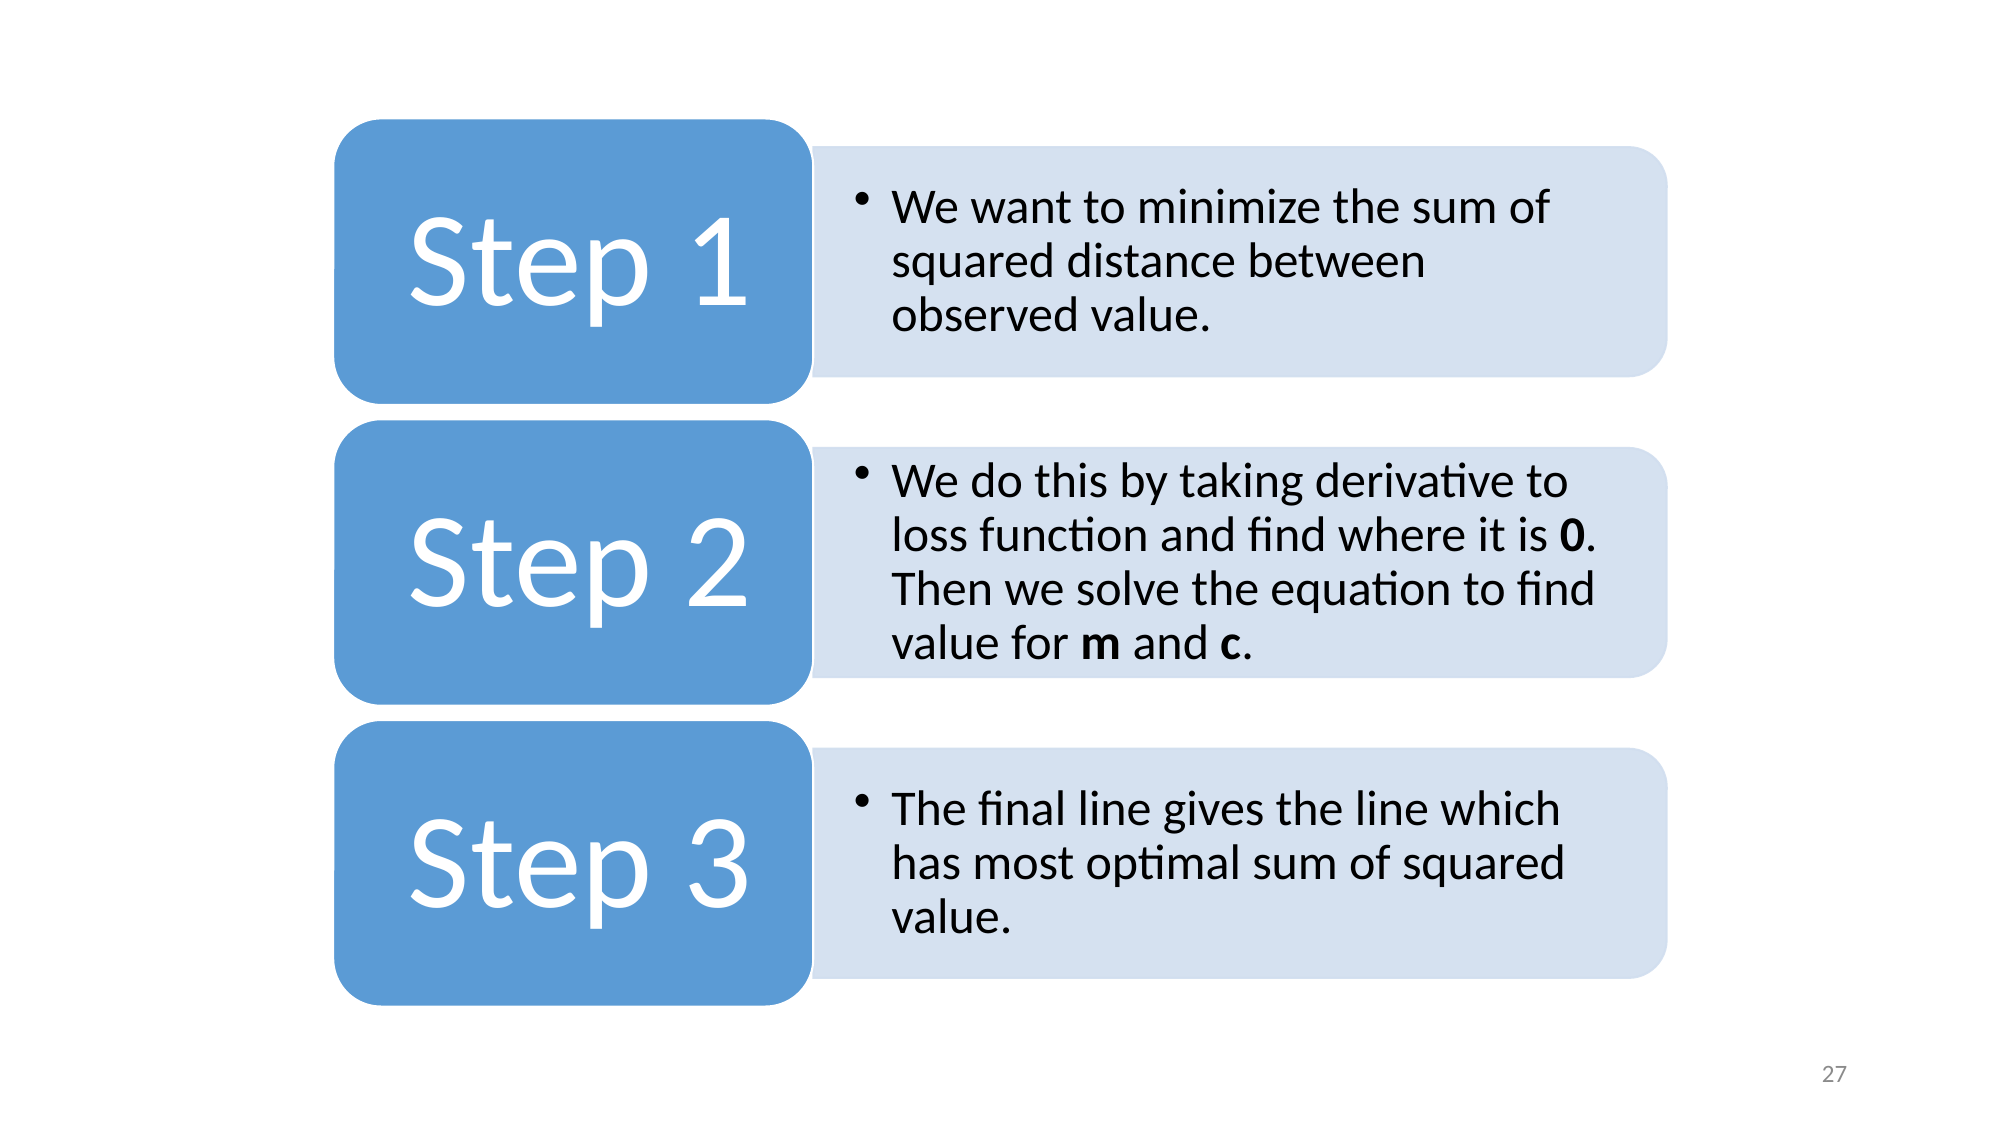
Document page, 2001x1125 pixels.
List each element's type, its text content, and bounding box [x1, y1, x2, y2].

slide_number 27 [1412, 1042, 1863, 1103]
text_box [333, 117, 1667, 1007]
